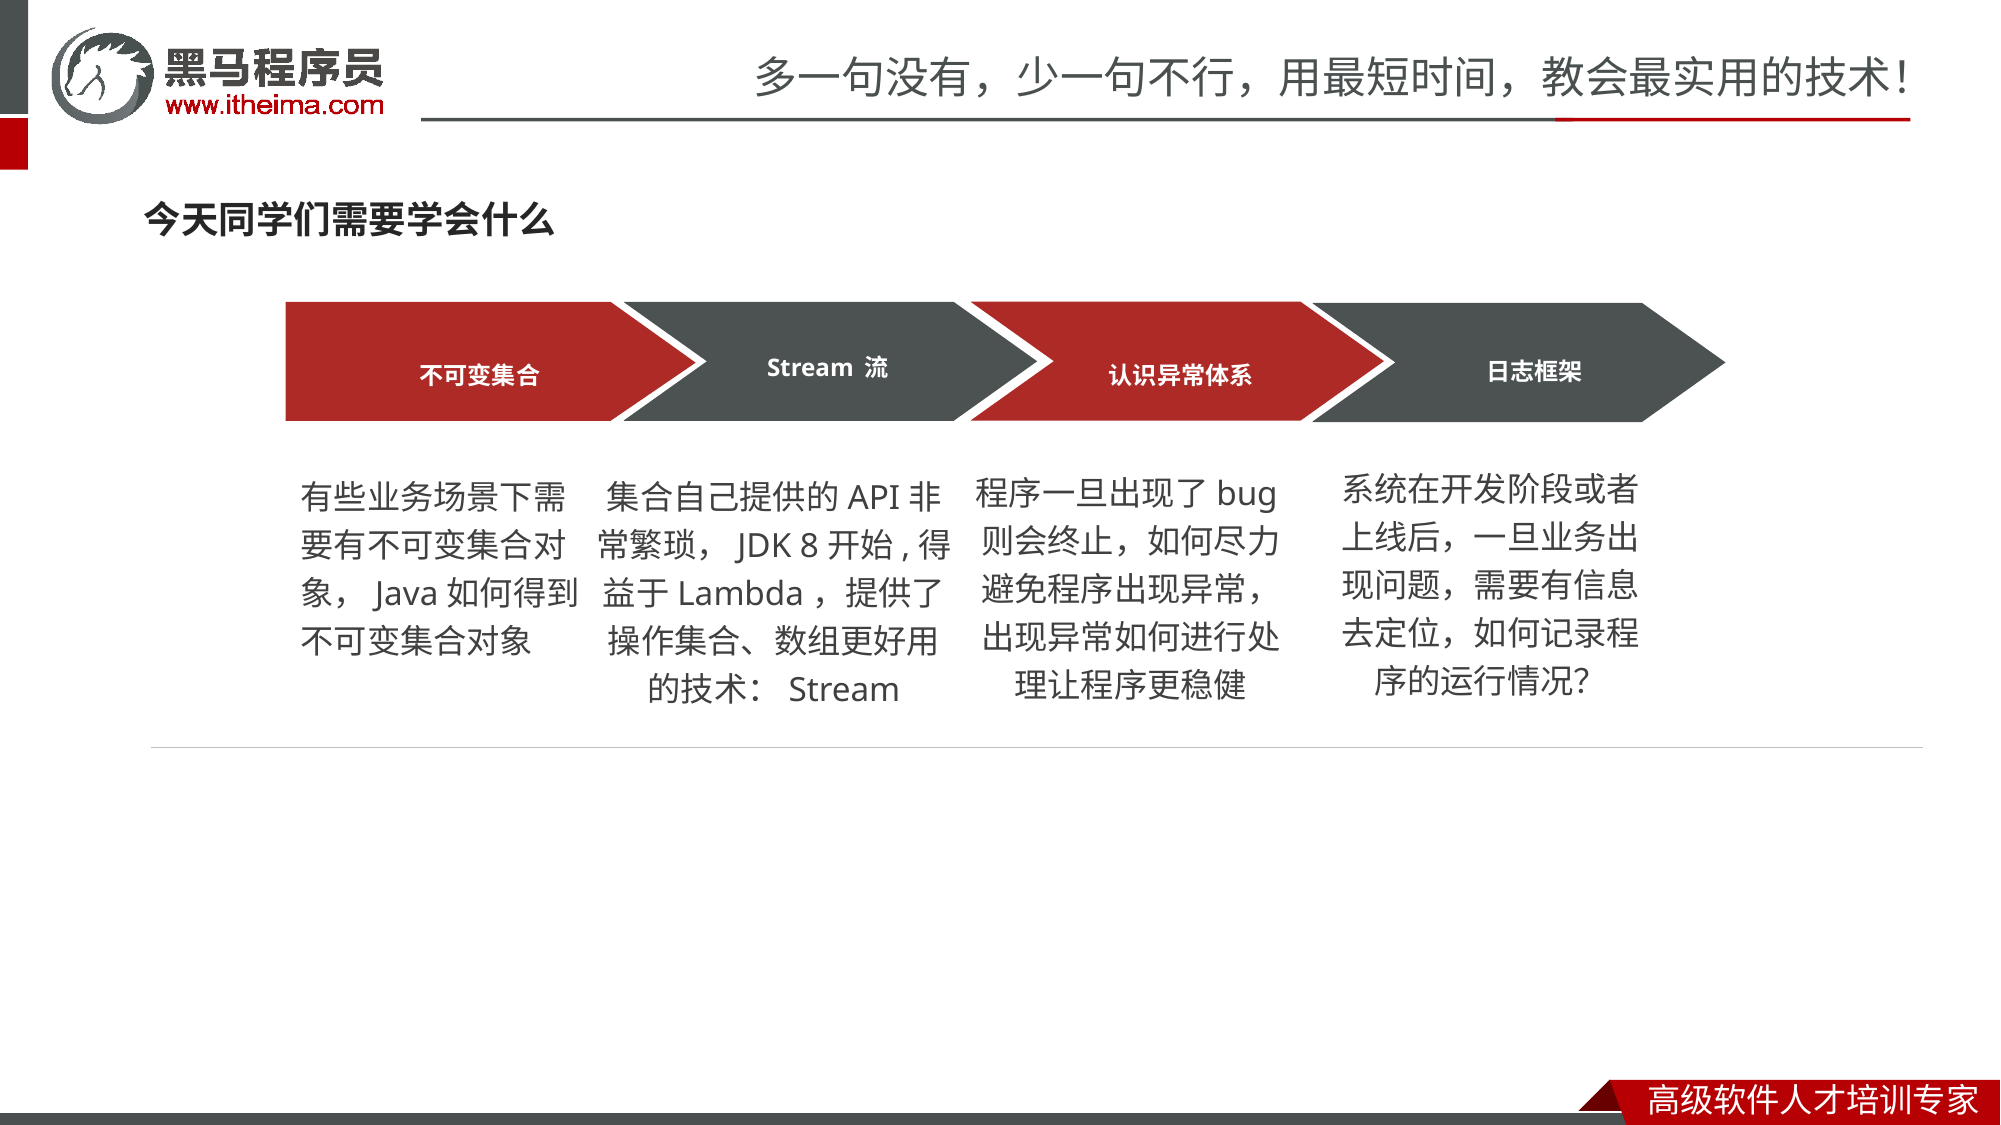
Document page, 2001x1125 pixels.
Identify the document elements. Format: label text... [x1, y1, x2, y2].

text_box 系统在开发阶段或者上线后，一旦业务出现问题，需要有信息去定位，如何记录程序的运行情况？ [1323, 452, 1658, 708]
text_box 认识异常体系 [921, 323, 1442, 399]
text_box 日志框架 [1375, 329, 1694, 395]
text_box 今天同学们需要学会什么 [129, 175, 741, 261]
text_box [621, 299, 987, 326]
text_box [1694, 337, 1728, 388]
text_box 有些业务场景下需要有不可变集合对象，Java如何得到不可变集合对象 [285, 460, 577, 668]
text_box [1310, 395, 1684, 425]
picture [50, 26, 384, 125]
text_box [285, 301, 641, 323]
text_box [285, 399, 643, 421]
text_box 不可变集合 [283, 323, 676, 399]
text_box [621, 392, 988, 423]
text_box 程序一旦出现了bug则会终止，如何尽力避免程序出现异常，出现异常如何进行处理让程序更稳健 [958, 457, 1304, 712]
text_box 集合自己提供的API非常繁琐，JDK 8开始,得益于Lambda，提供了操作集合、数组更好用的技术：Stream [577, 460, 971, 716]
text_box [1310, 300, 1683, 329]
text_box [970, 399, 1331, 421]
text_box [970, 301, 1331, 323]
text_box Stream流 [676, 326, 921, 392]
